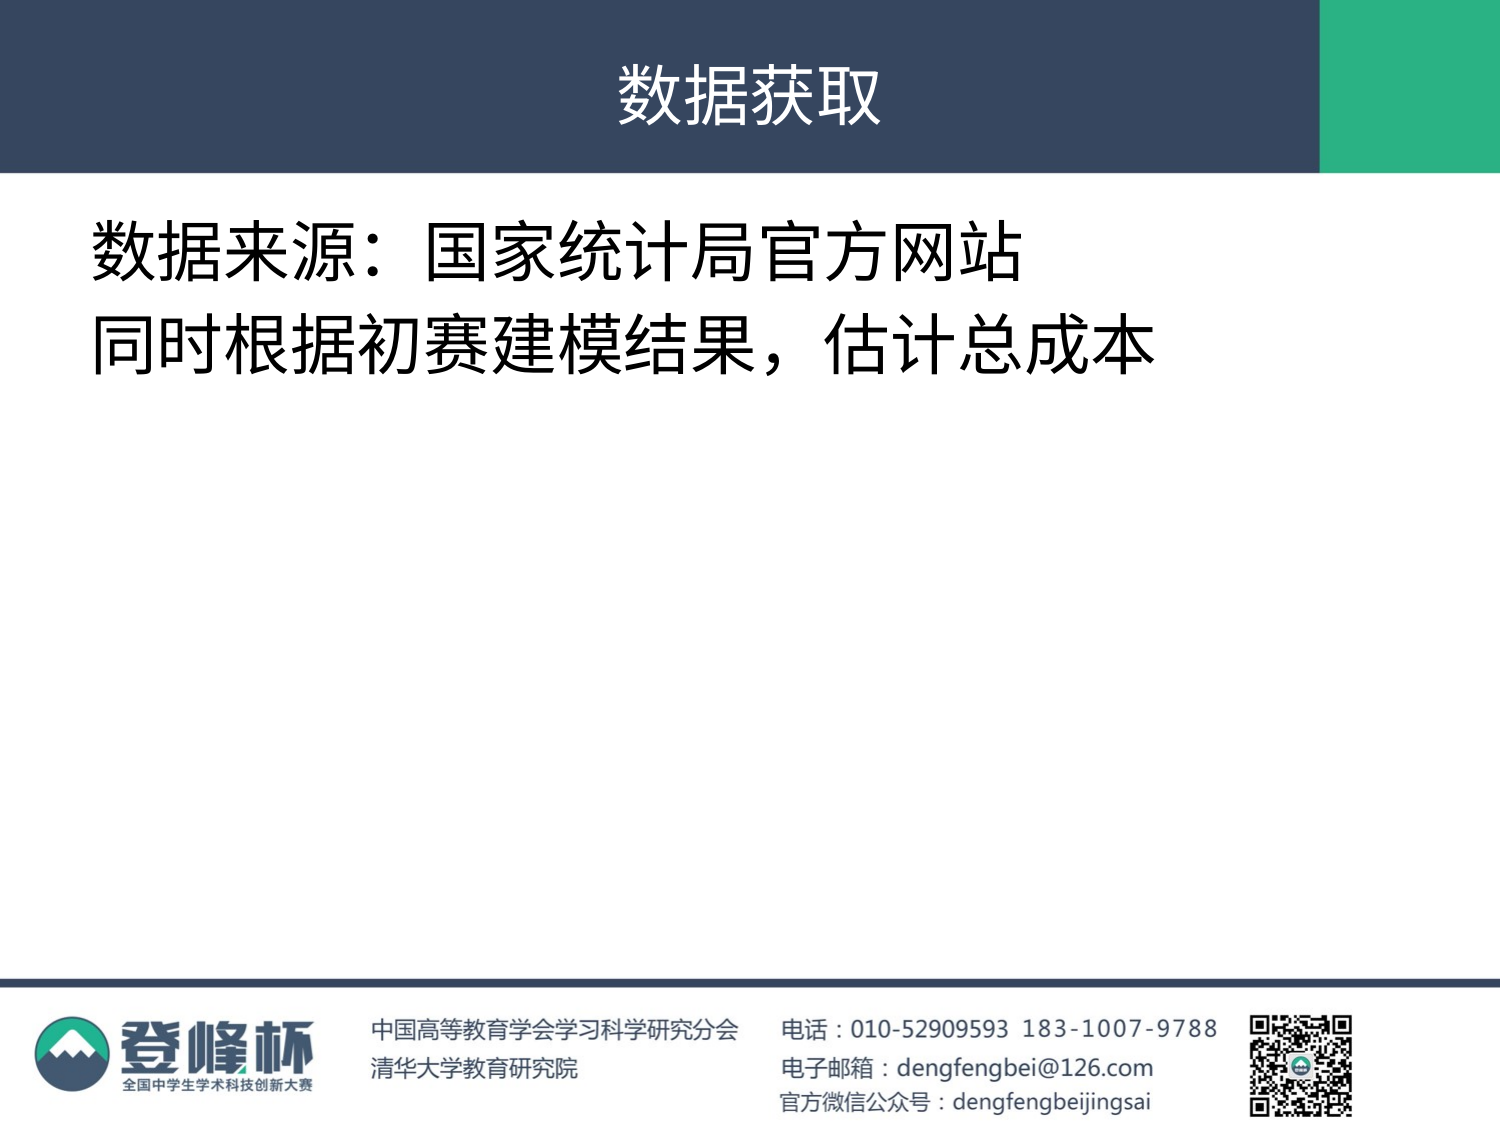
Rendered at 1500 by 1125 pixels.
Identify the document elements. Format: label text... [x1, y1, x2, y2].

picture [0, 0, 1500, 1125]
title 数据获取 [75, 0, 1425, 188]
list 数据来源：国家统计局官方网站 同时根据初赛建模结果，估计总成本 [75, 202, 1425, 1005]
